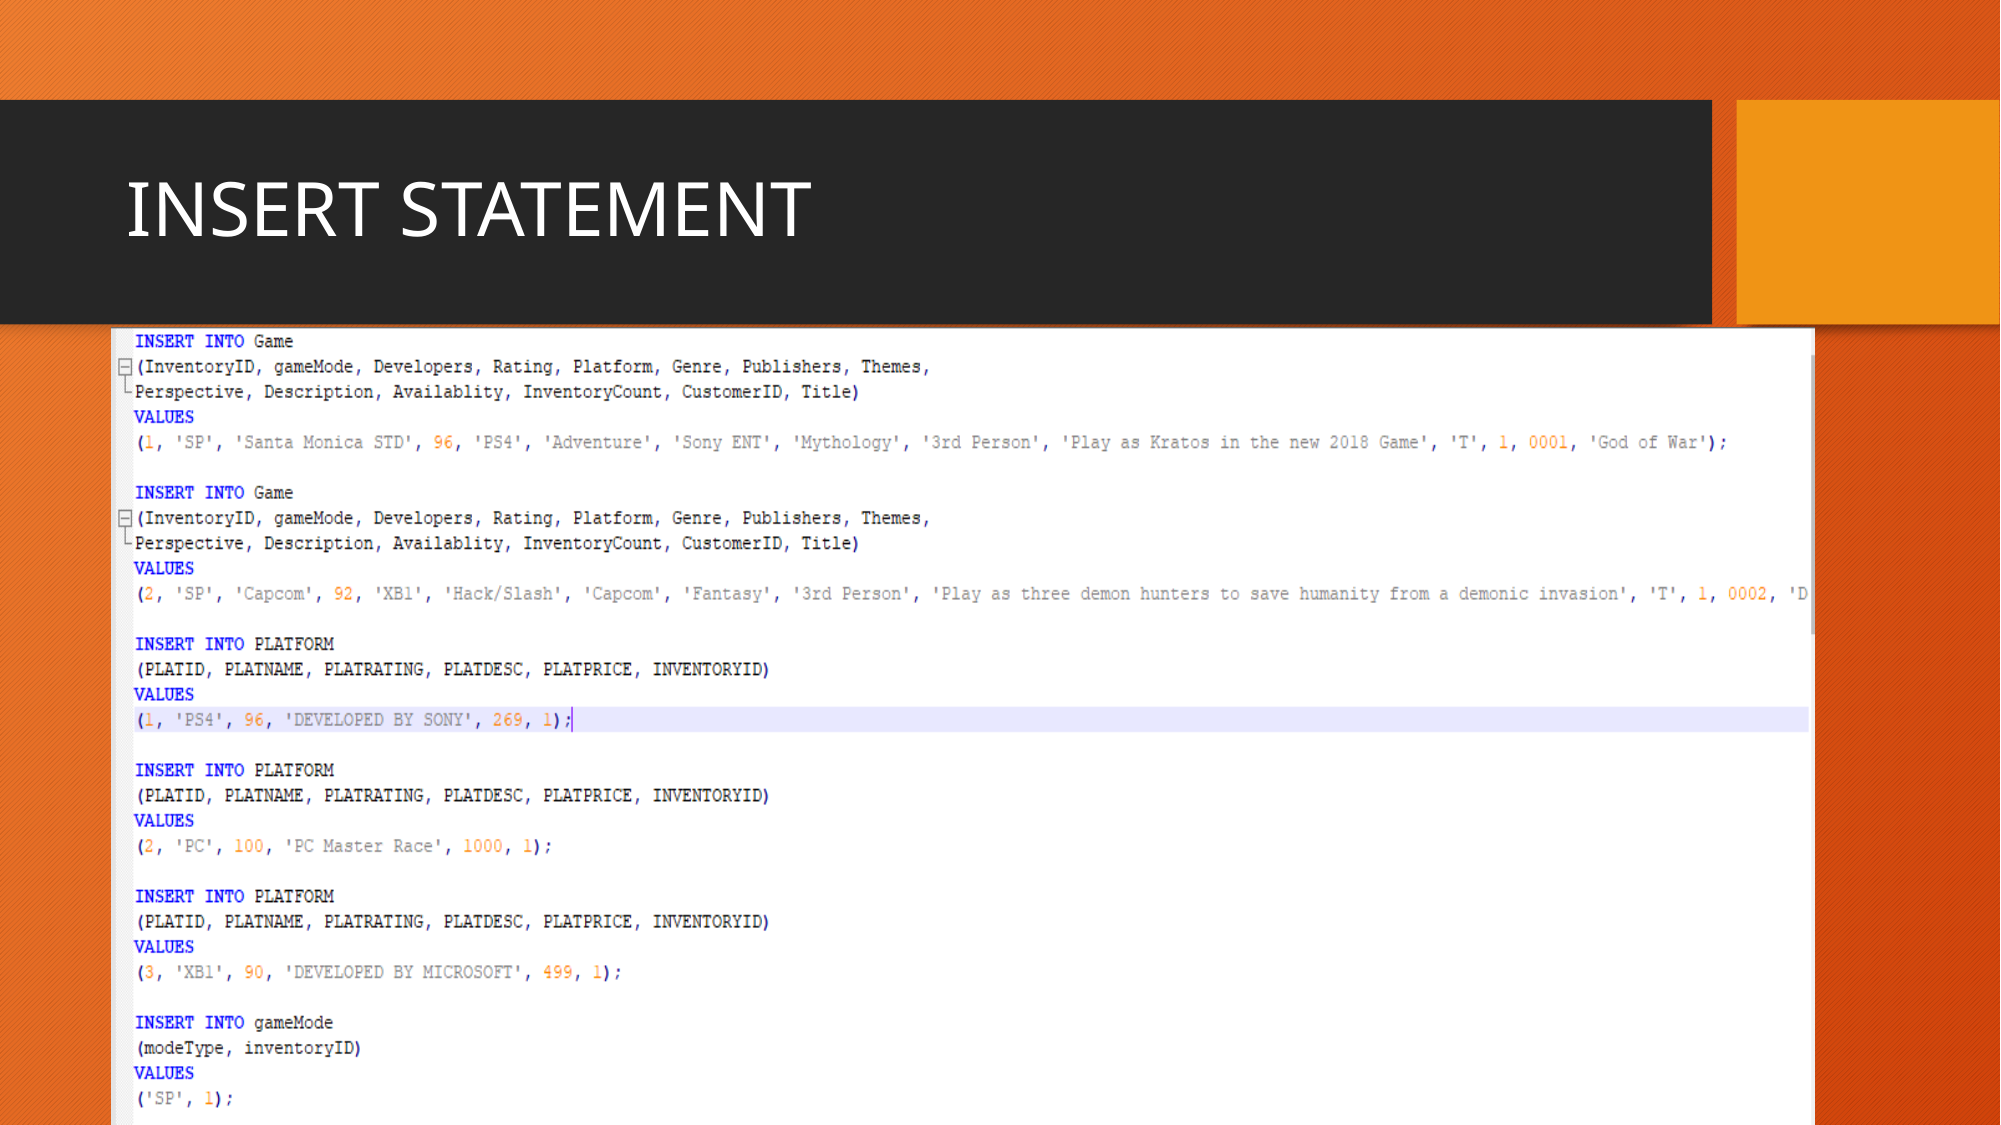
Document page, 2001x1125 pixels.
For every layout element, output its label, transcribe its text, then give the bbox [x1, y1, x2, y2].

title INSERT STATEMENT [111, 123, 1689, 301]
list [111, 327, 1816, 1125]
picture [0, 325, 1713, 376]
picture [1736, 325, 2000, 347]
